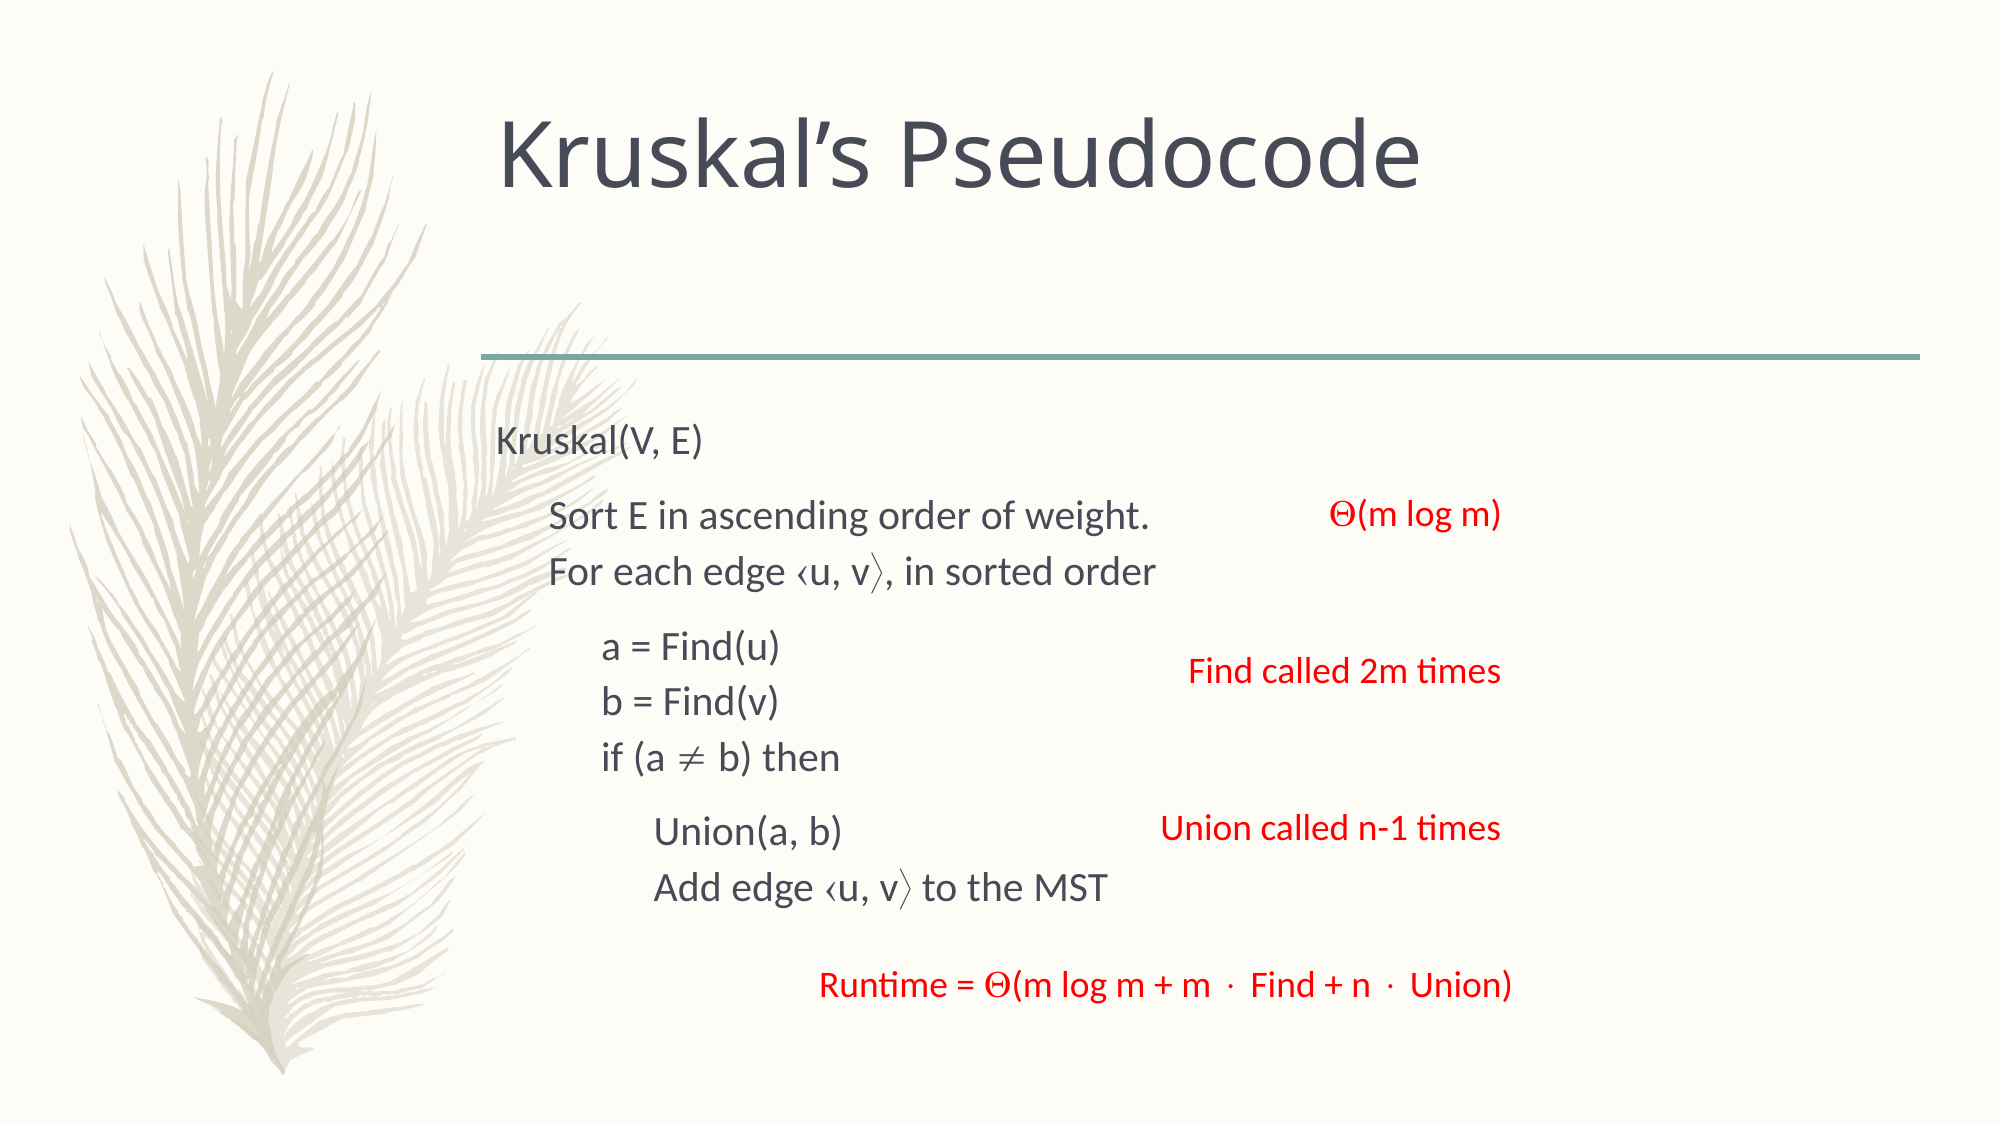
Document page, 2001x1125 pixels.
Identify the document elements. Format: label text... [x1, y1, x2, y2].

text_box Find called 2m times [1173, 638, 1517, 699]
text_box (m log m) [1314, 482, 1518, 542]
text_box Runtime = (m log m + m  Find + n  Union) [804, 952, 1528, 1013]
list Kruskal(V, E) Sort E in ascending order of weight. For each edge u, v, in sorted order a = Find(u) b = Find(v) if (a  b) then Union(a, b) Add edge u, v to the MST [481, 399, 1174, 999]
text_box Union called n-1 times [1145, 795, 1517, 856]
title Kruskal’s Pseudocode [481, 93, 1920, 350]
